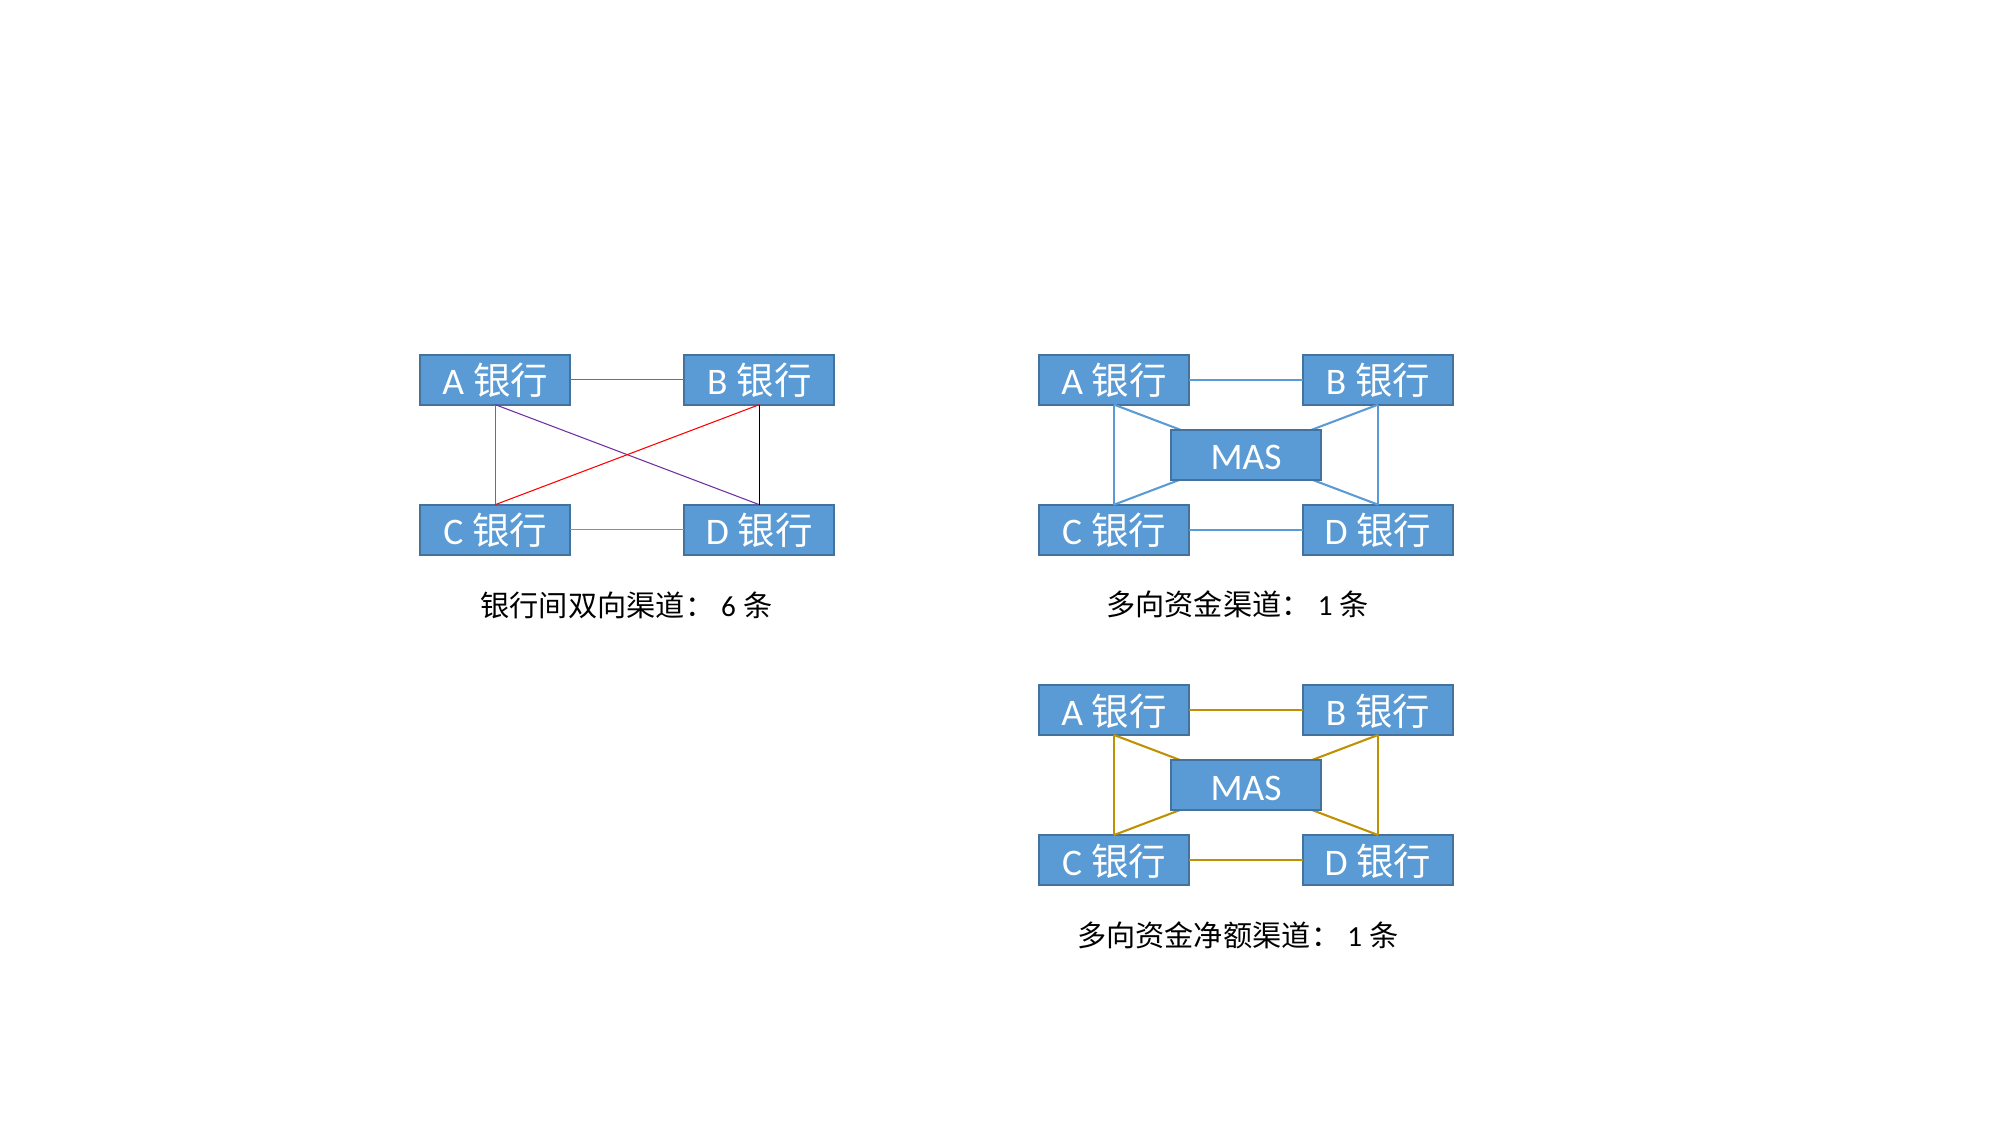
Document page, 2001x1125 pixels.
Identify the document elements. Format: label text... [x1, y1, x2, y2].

text_box 多向资金净额渠道：1条 [1062, 909, 1414, 960]
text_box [1114, 734, 1379, 835]
text_box 多向资金渠道：1条 [1091, 578, 1384, 629]
text_box C银行 [1038, 834, 1190, 886]
text_box B银行 [1302, 684, 1454, 736]
text_box A银行 [1038, 354, 1190, 406]
text_box D银行 [683, 504, 835, 556]
text_box C银行 [1038, 504, 1190, 556]
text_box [1114, 404, 1379, 505]
text_box A银行 [1038, 684, 1190, 736]
text_box C银行 [419, 504, 571, 556]
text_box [495, 404, 760, 505]
text_box D银行 [1302, 504, 1454, 556]
text_box B银行 [683, 354, 835, 406]
text_box D银行 [1302, 834, 1454, 886]
text_box A银行 [419, 354, 571, 406]
text_box B银行 [1302, 354, 1454, 406]
text_box 银行间双向渠道：6条 [465, 579, 787, 630]
